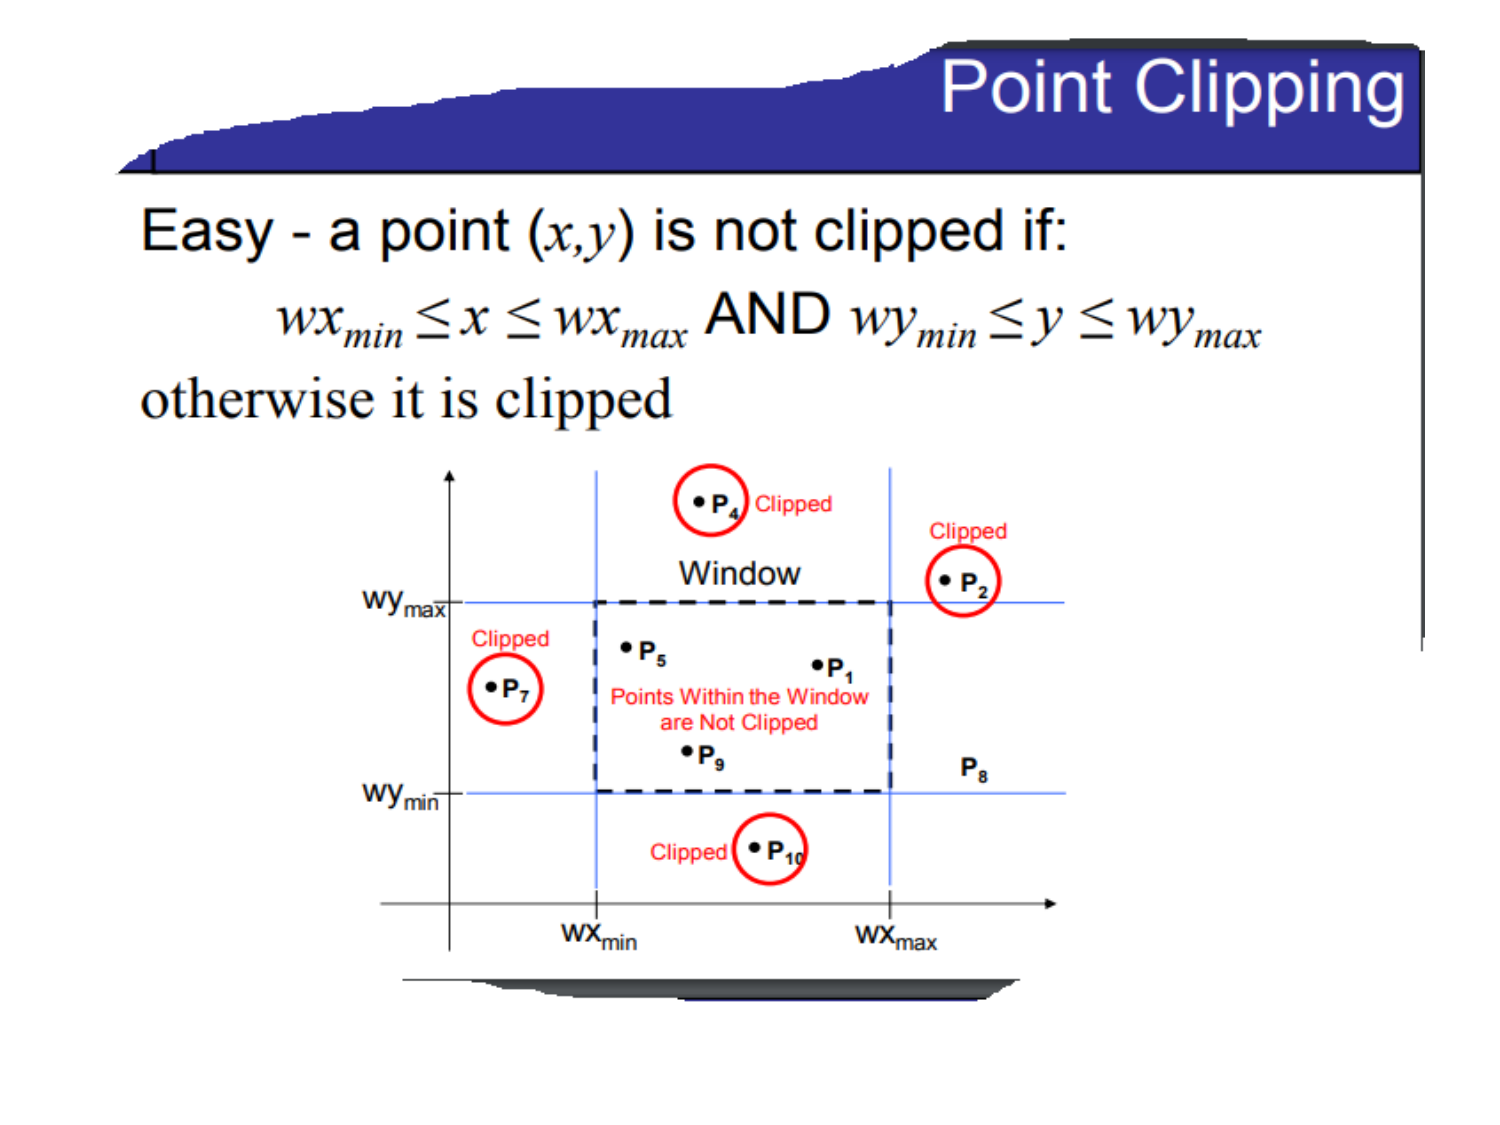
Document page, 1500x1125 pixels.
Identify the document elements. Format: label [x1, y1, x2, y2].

list [87, 37, 1426, 1006]
